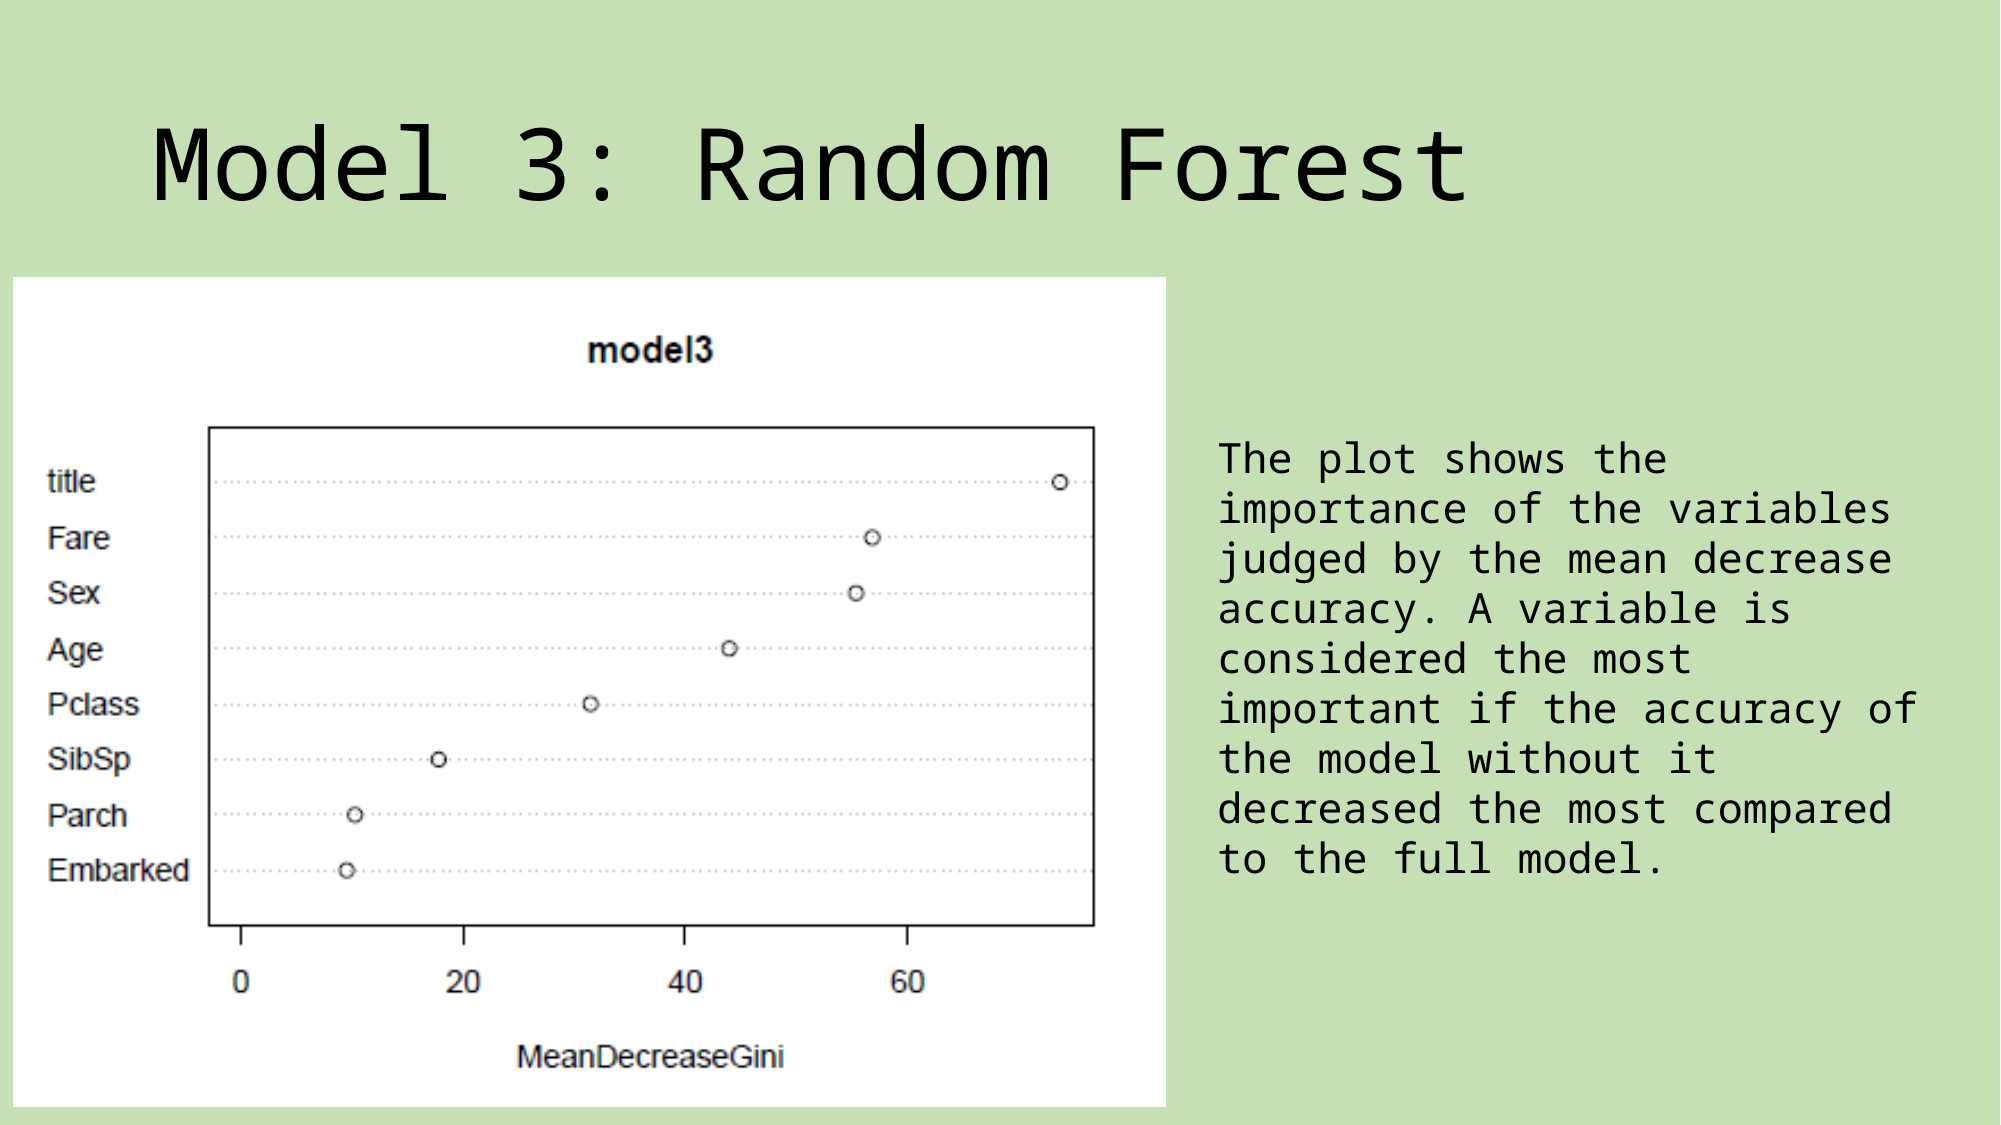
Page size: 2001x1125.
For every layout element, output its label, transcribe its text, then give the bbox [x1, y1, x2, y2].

picture [13, 276, 1166, 1107]
text_box Model 3: Random Forest [137, 59, 1863, 278]
text_box The plot shows the importance of the variables judged by the mean decrease accuracy. A variable is considered the most important if the accuracy of the model without it decreased the most compared to the full model. [1202, 424, 1942, 890]
